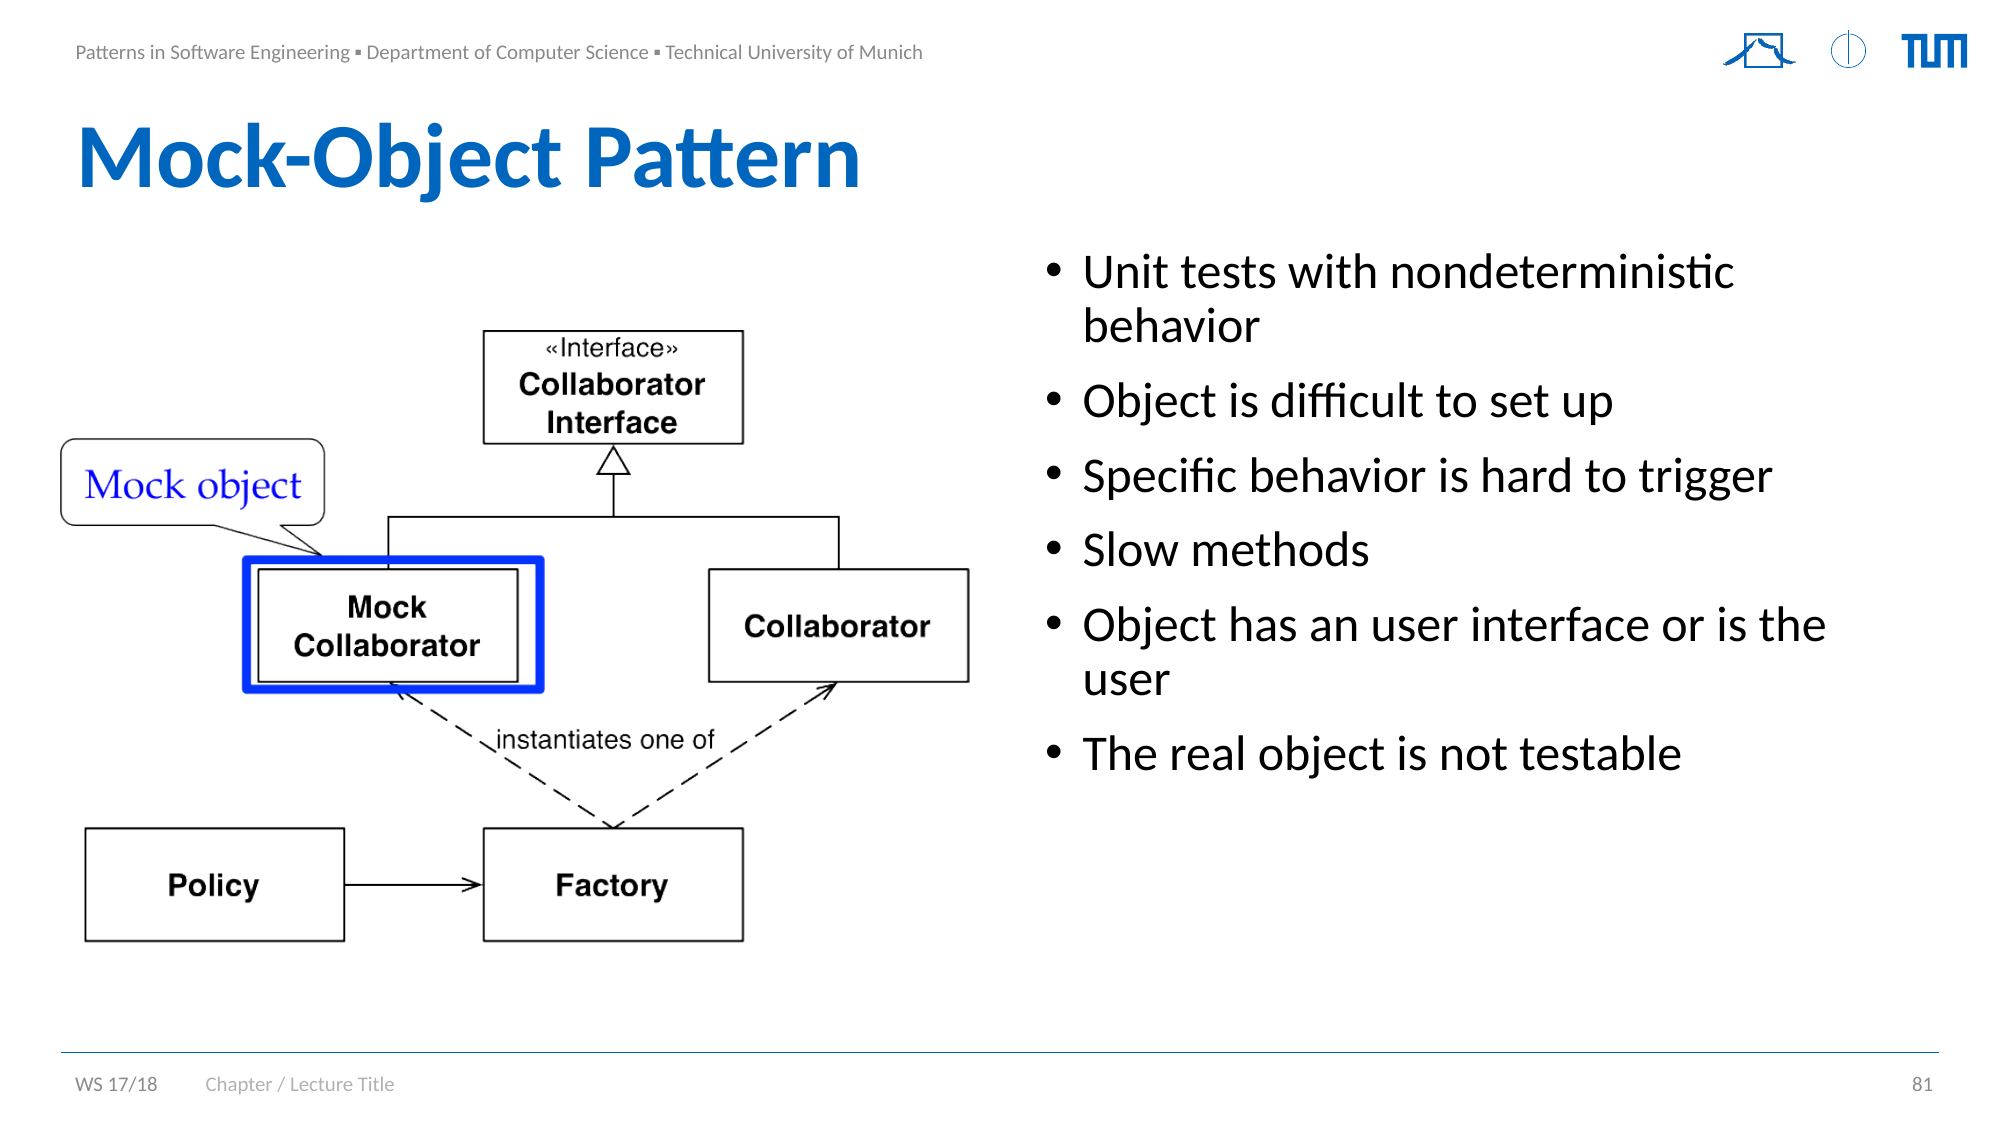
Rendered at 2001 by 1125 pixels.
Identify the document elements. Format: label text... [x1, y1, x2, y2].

title Mock-Object Pattern [60, 102, 1940, 214]
footer Chapter / Lecture Title [190, 1065, 1482, 1101]
list Unit tests with nondeterministic behavior Object is difficult to set up Specific behavior is hard to trigger Slow methods Object has an user interface or is the user The real object is not testable [1030, 237, 1940, 1035]
slide_number 81 [1850, 1065, 1940, 1101]
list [60, 330, 970, 943]
slide_number WS 17/18 [61, 1065, 173, 1101]
picture [1723, 33, 1796, 68]
